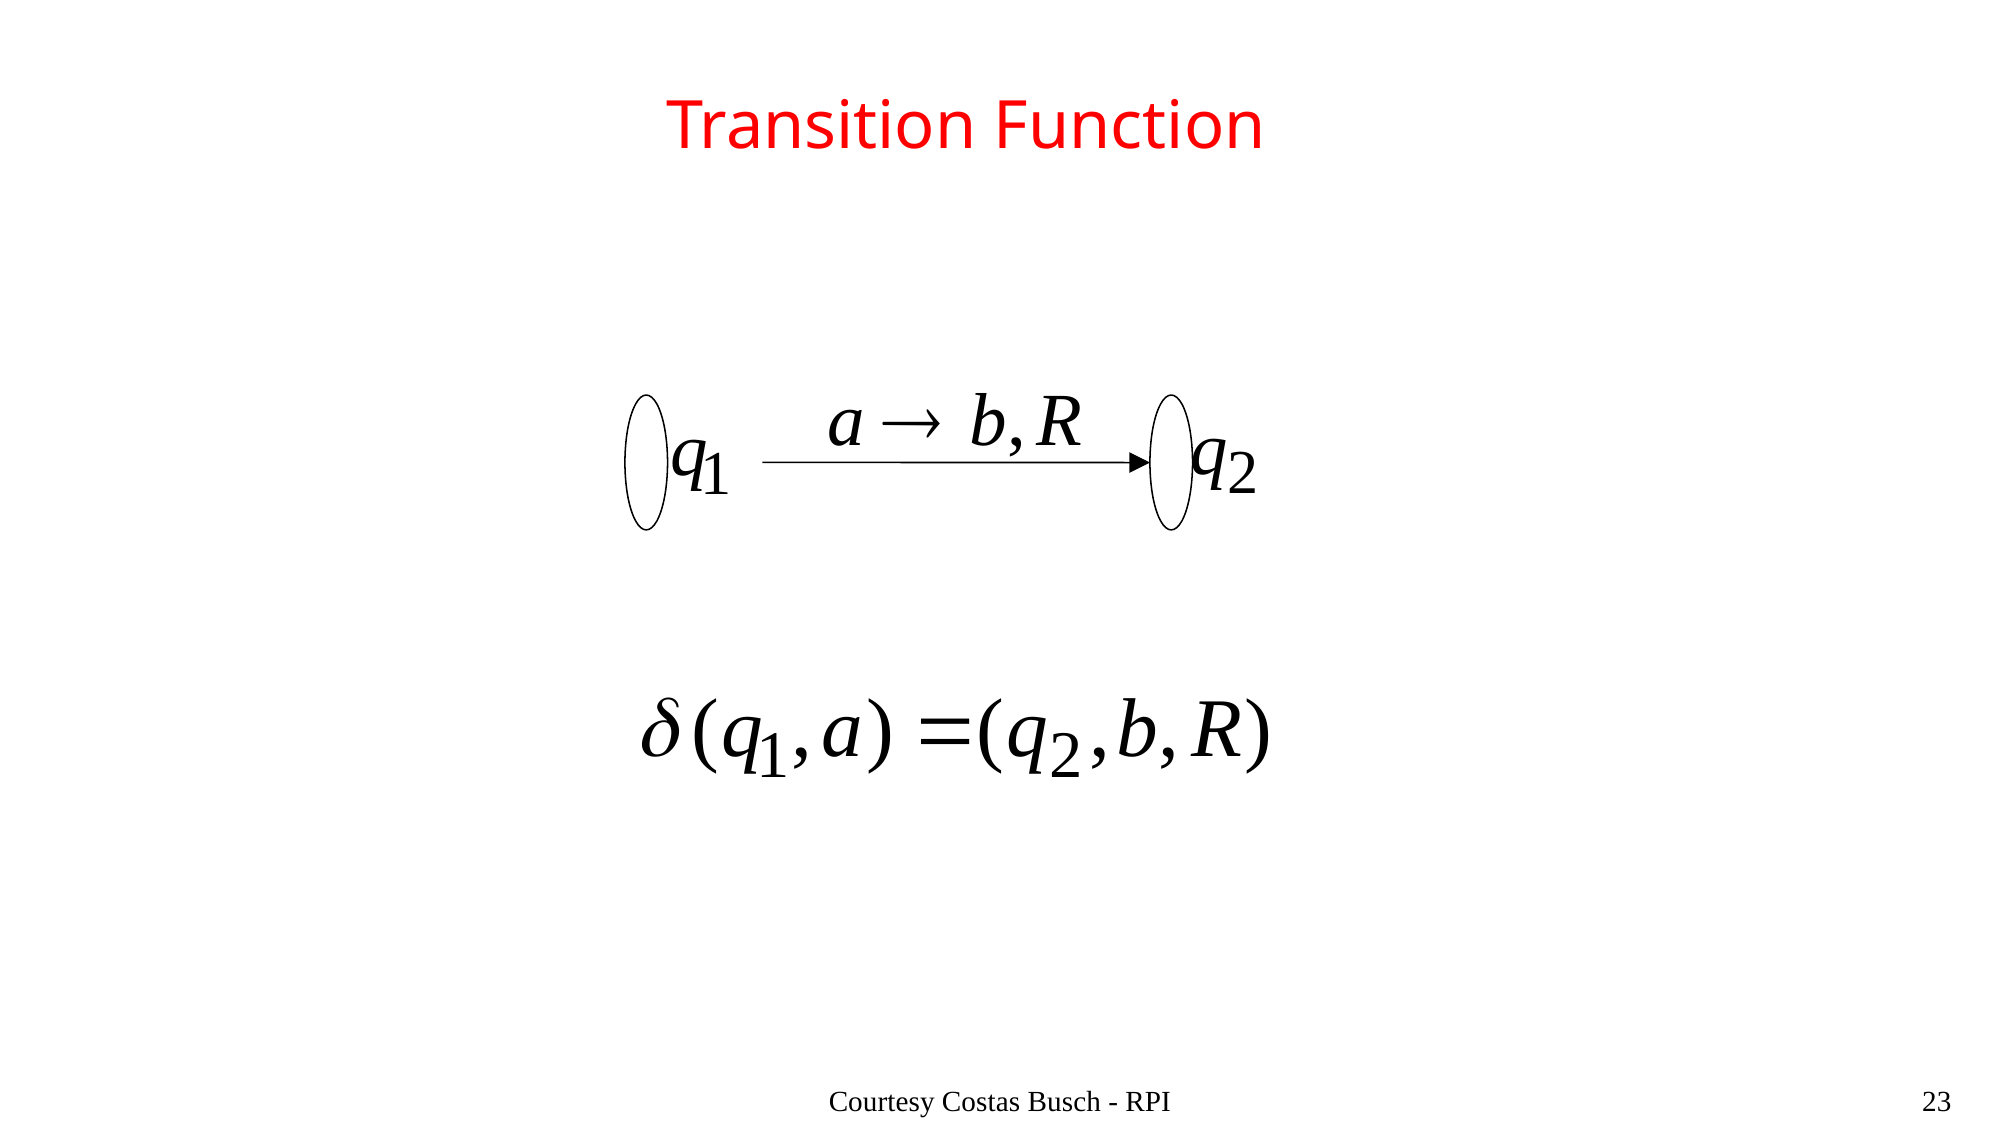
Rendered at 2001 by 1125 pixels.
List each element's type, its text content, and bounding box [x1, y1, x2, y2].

text_box [1149, 395, 1188, 530]
footer Courtesy Costas Busch - RPI [683, 1074, 1317, 1125]
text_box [667, 412, 731, 499]
text_box [1090, 452, 1150, 473]
text_box Transition Function [651, 74, 1282, 170]
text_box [1187, 412, 1261, 499]
text_box [624, 395, 664, 530]
slide_number 23 [1549, 1074, 1967, 1125]
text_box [824, 387, 1086, 465]
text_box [637, 687, 1276, 782]
